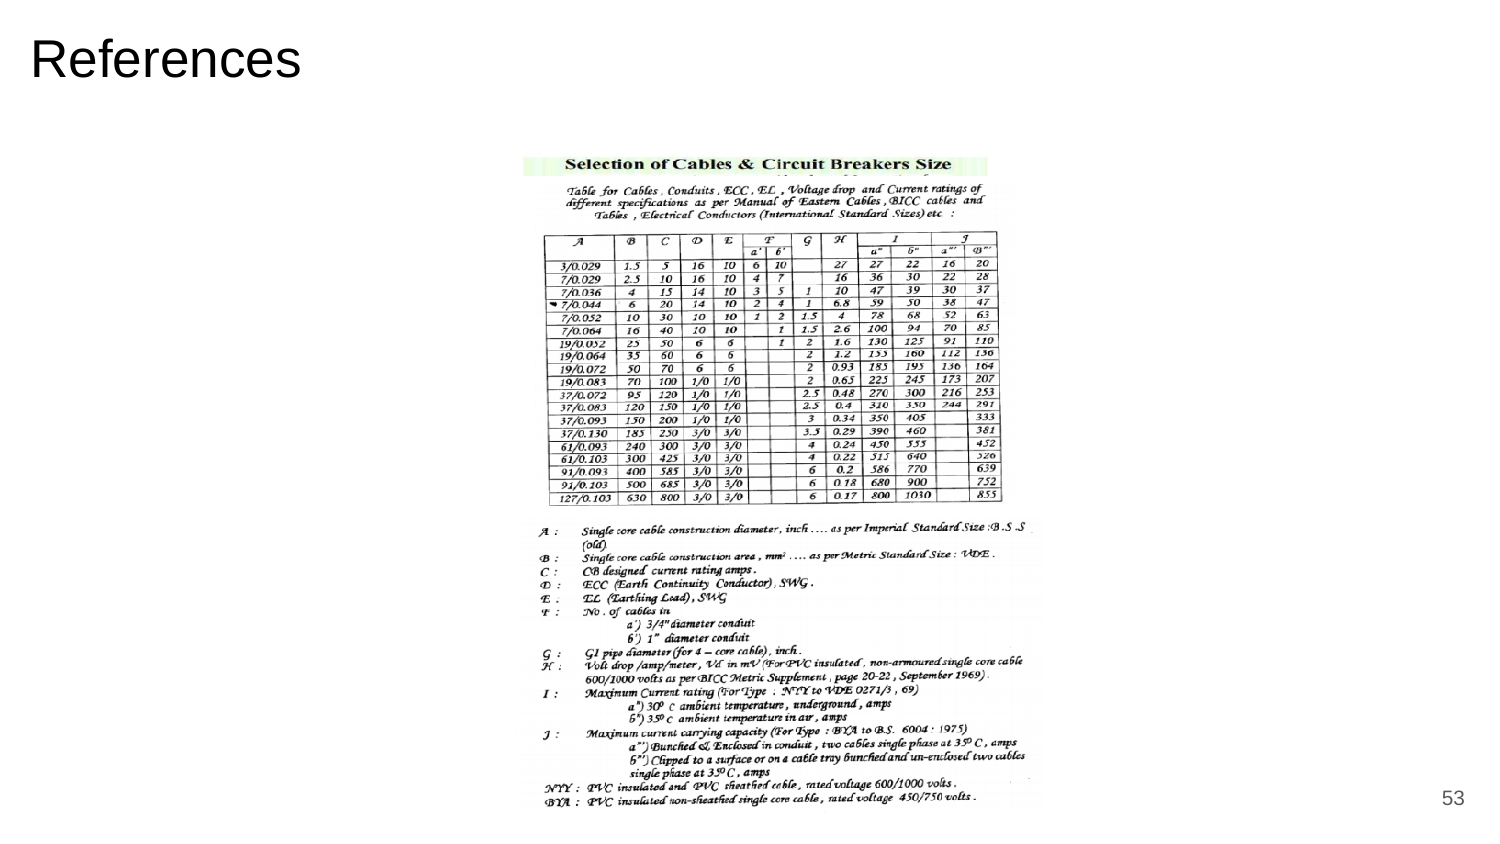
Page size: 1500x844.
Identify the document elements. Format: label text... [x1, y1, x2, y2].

slide_number 53 [1389, 764, 1480, 830]
title References [15, 9, 1414, 104]
picture [510, 143, 1049, 816]
